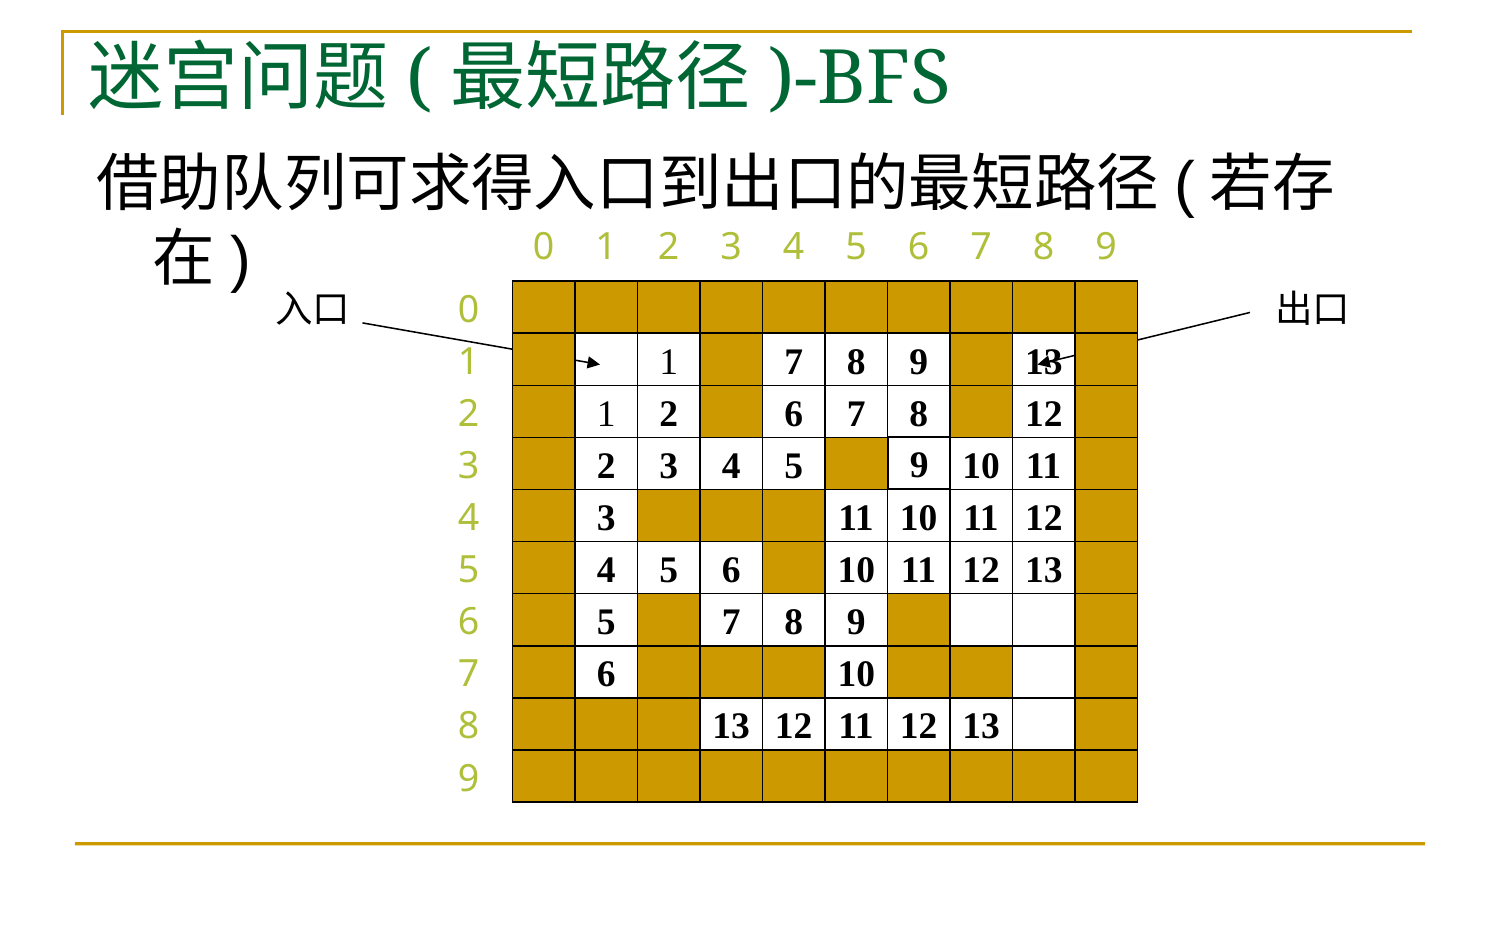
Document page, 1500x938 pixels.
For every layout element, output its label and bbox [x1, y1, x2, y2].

text_box [225, 281, 1400, 802]
title [73, 31, 1424, 127]
text_box [81, 135, 1425, 271]
